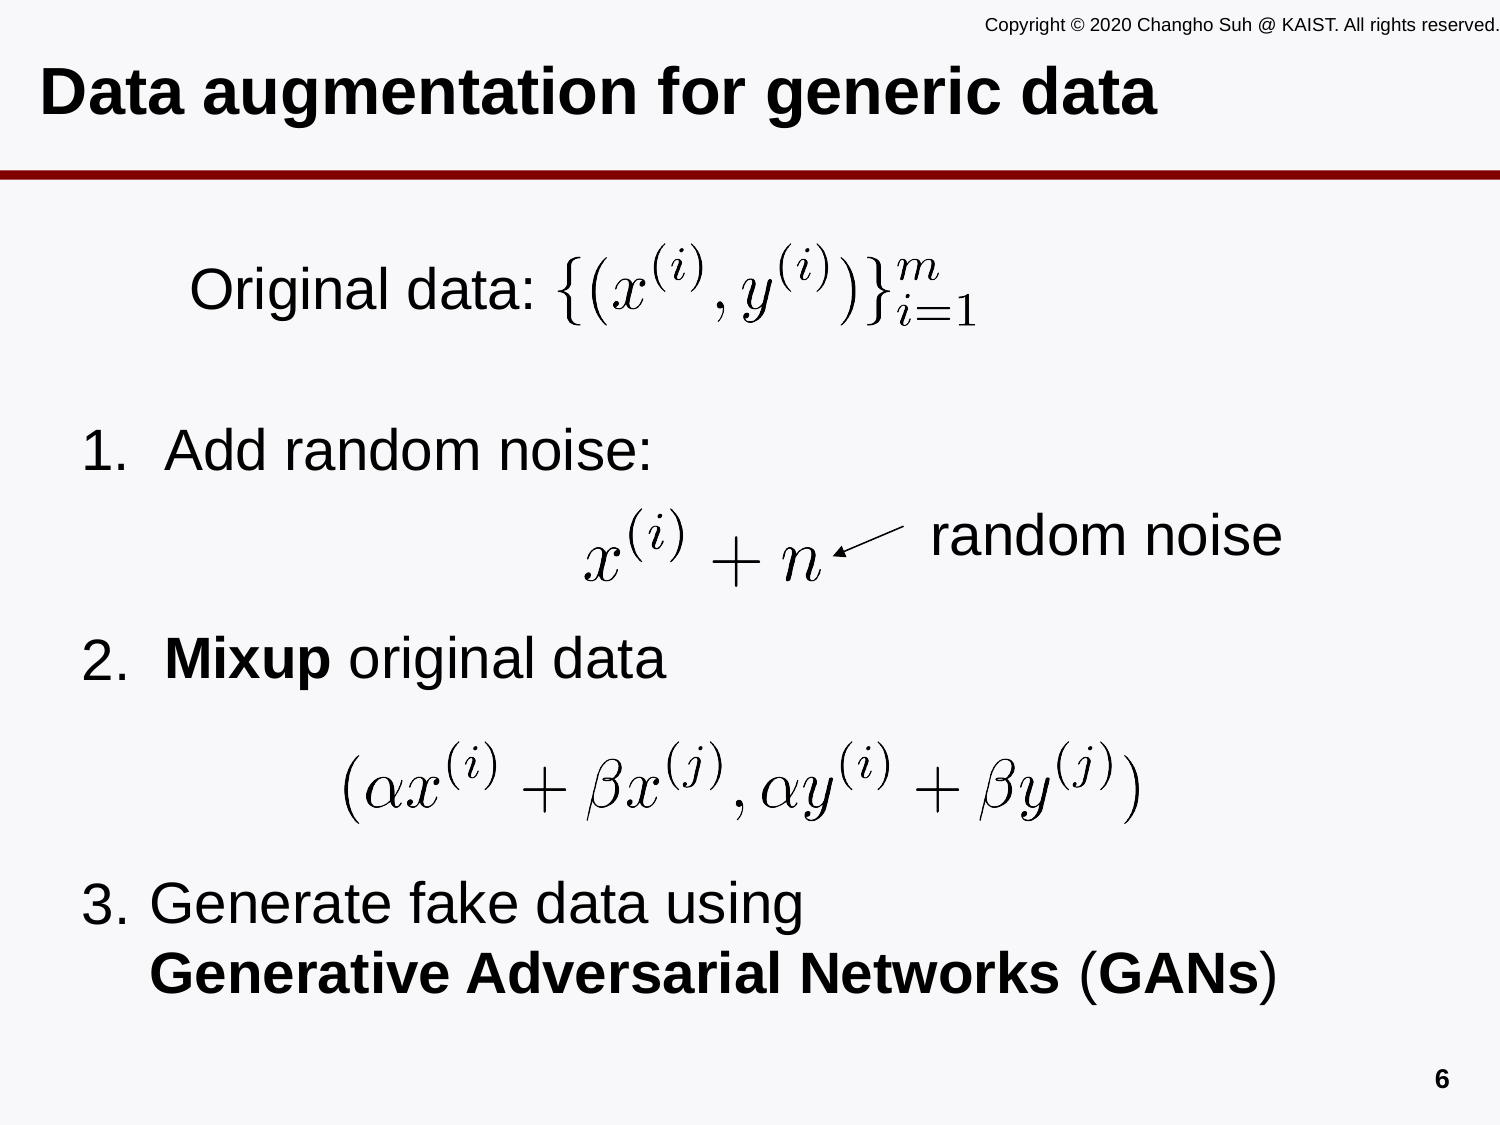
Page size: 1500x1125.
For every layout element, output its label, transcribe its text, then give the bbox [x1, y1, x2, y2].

text_box 2. [66, 614, 175, 700]
text_box Generate fake data using Generative Adversarial Networks (GANs) [134, 857, 1459, 945]
slide_number 5 [1113, 1053, 1464, 1095]
picture [557, 243, 975, 327]
text_box Original data: [174, 243, 576, 347]
text_box Mixup original data [149, 612, 717, 700]
text_box Add random noise: [149, 404, 703, 492]
text_box 3. [66, 858, 175, 945]
text_box 1. [66, 404, 175, 491]
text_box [832, 525, 904, 557]
picture [584, 508, 822, 587]
picture [344, 740, 1140, 824]
title Data augmentation for generic data [24, 24, 1459, 150]
text_box random noise [915, 489, 1329, 577]
